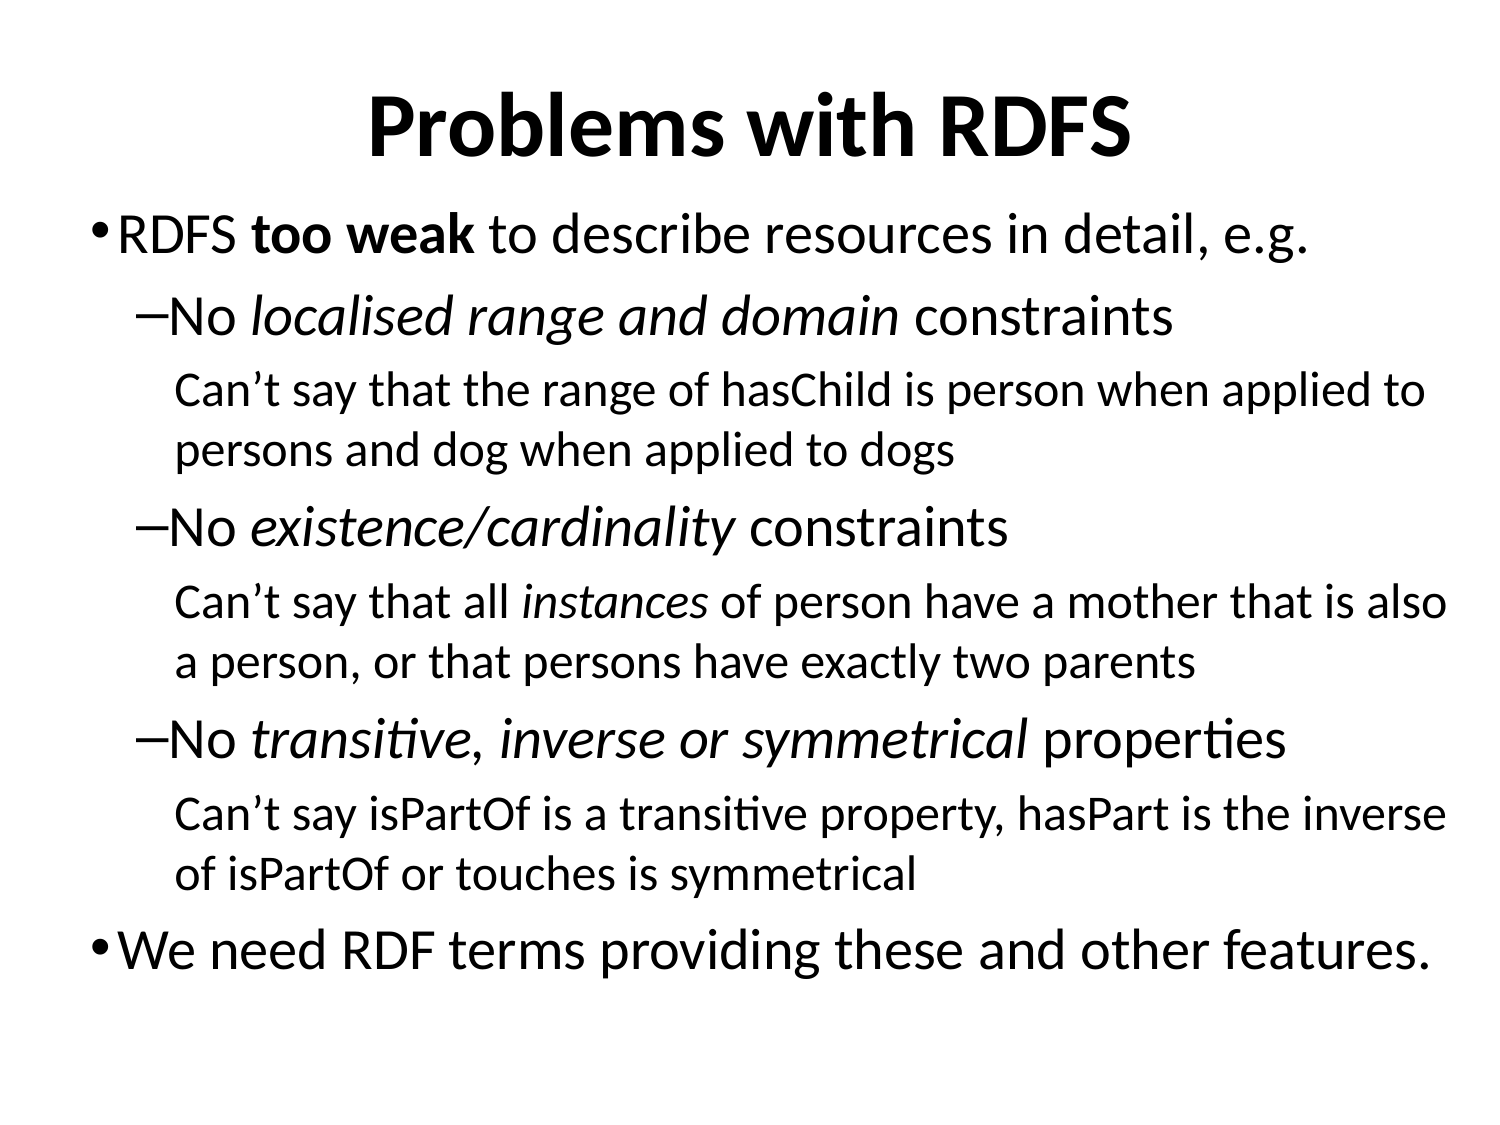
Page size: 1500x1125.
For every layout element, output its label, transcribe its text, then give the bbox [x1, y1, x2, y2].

title Problems with RDFS [75, 26, 1425, 187]
list RDFS too weak to describe resources in detail, e.g. No localised range and domain constraints Can’t say that the range of hasChild is person when applied to persons and dog when applied to dogs No existence/cardinality constraints Can’t say that all instances of person have a mother that is also a person, or that persons have exactly two parents No transitive, inverse or symmetrical properties Can’t say isPartOf is a transitive property, hasPart is the inverse of isPartOf or touches is symmetrical We need RDF terms providing these and other features. [75, 187, 1475, 950]
